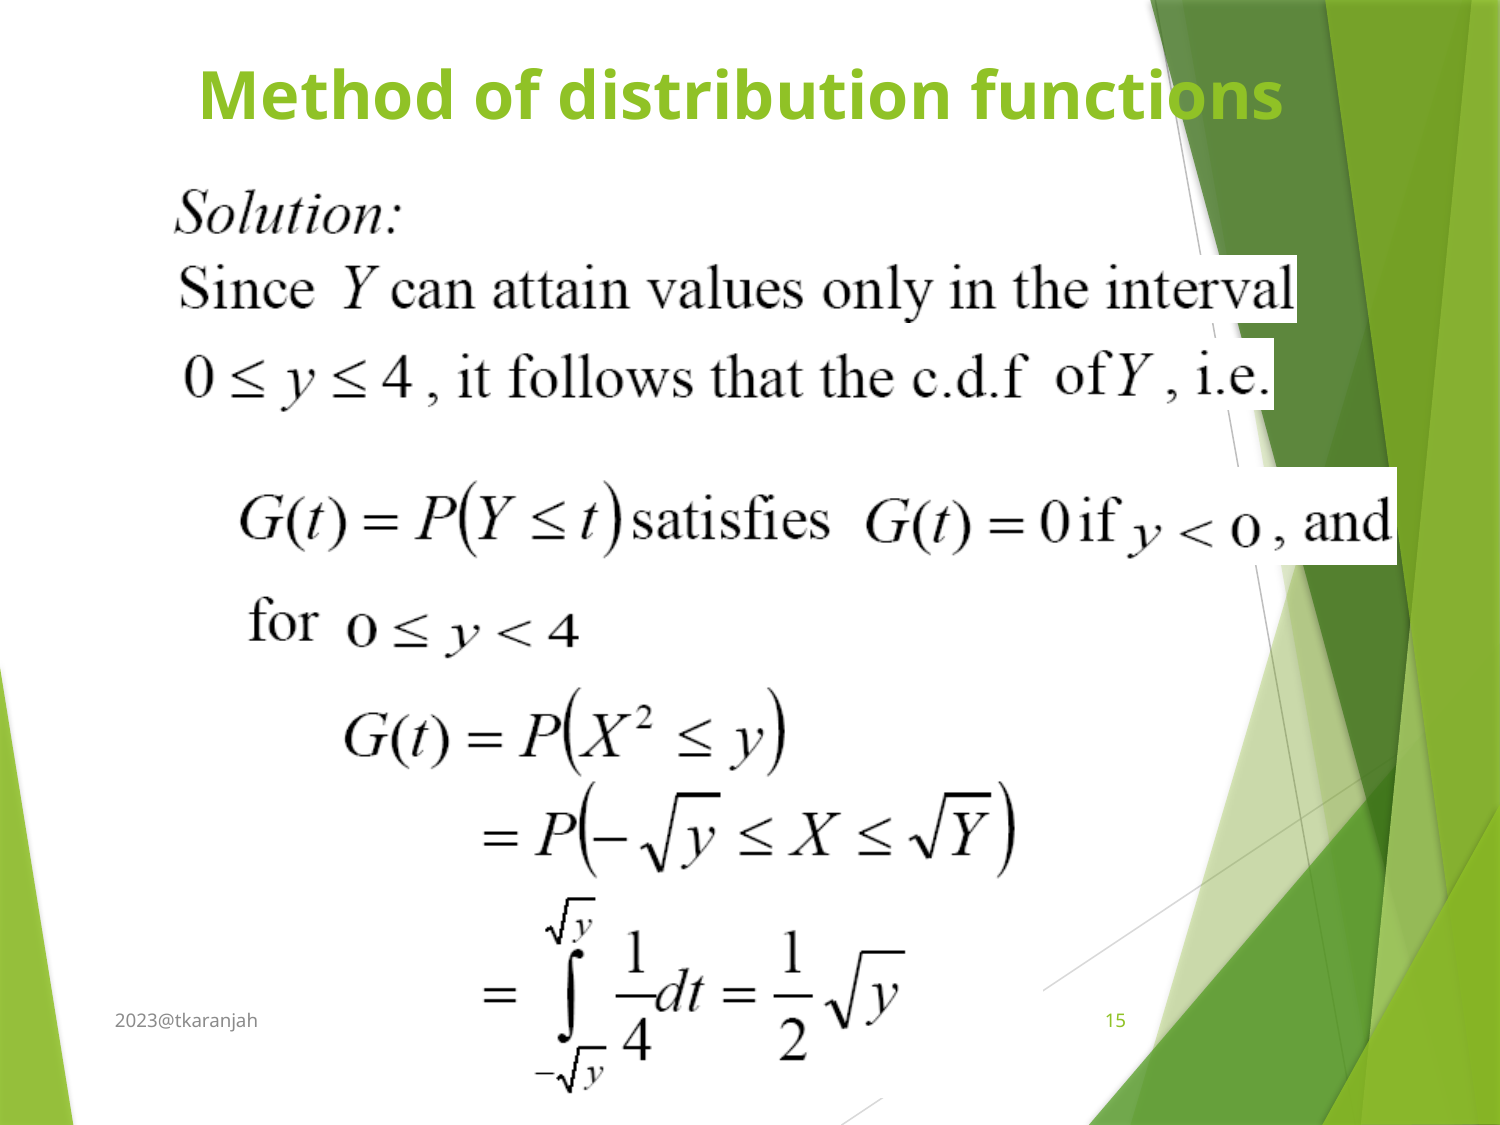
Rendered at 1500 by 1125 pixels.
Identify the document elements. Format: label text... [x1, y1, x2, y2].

picture [182, 337, 1036, 416]
picture [170, 254, 1297, 323]
slide_number 15 [1057, 991, 1142, 1051]
footer 2023@tkaranjah [99, 991, 331, 1051]
title Method of distribution functions [183, 45, 1500, 233]
picture [855, 467, 1398, 566]
picture [229, 479, 842, 560]
picture [241, 585, 593, 664]
picture [1044, 337, 1274, 411]
picture [336, 680, 1044, 1099]
picture [170, 172, 414, 253]
